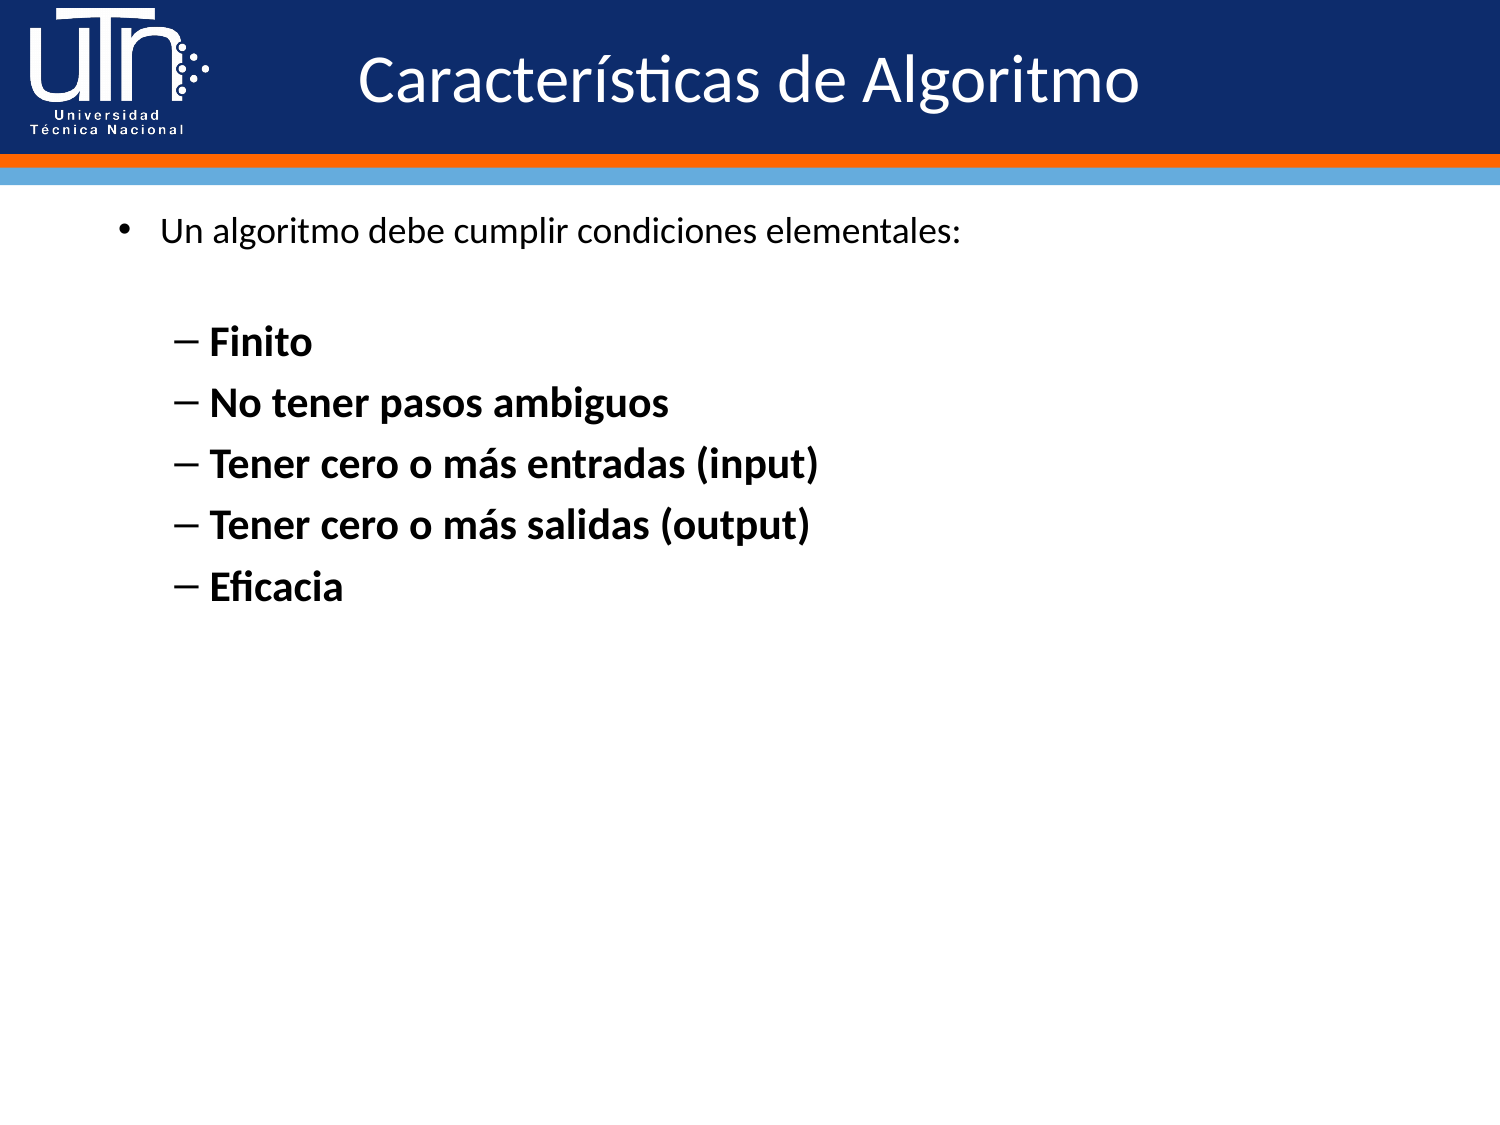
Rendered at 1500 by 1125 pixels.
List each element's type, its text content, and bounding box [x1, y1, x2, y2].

list Un algoritmo debe cumplir condiciones elementales: Finito No tener pasos ambiguos Tener cero o más entradas (input) Tener cero o más salidas (output) Eficacia [103, 198, 1397, 1012]
title Características de Algoritmo [0, 0, 1500, 154]
